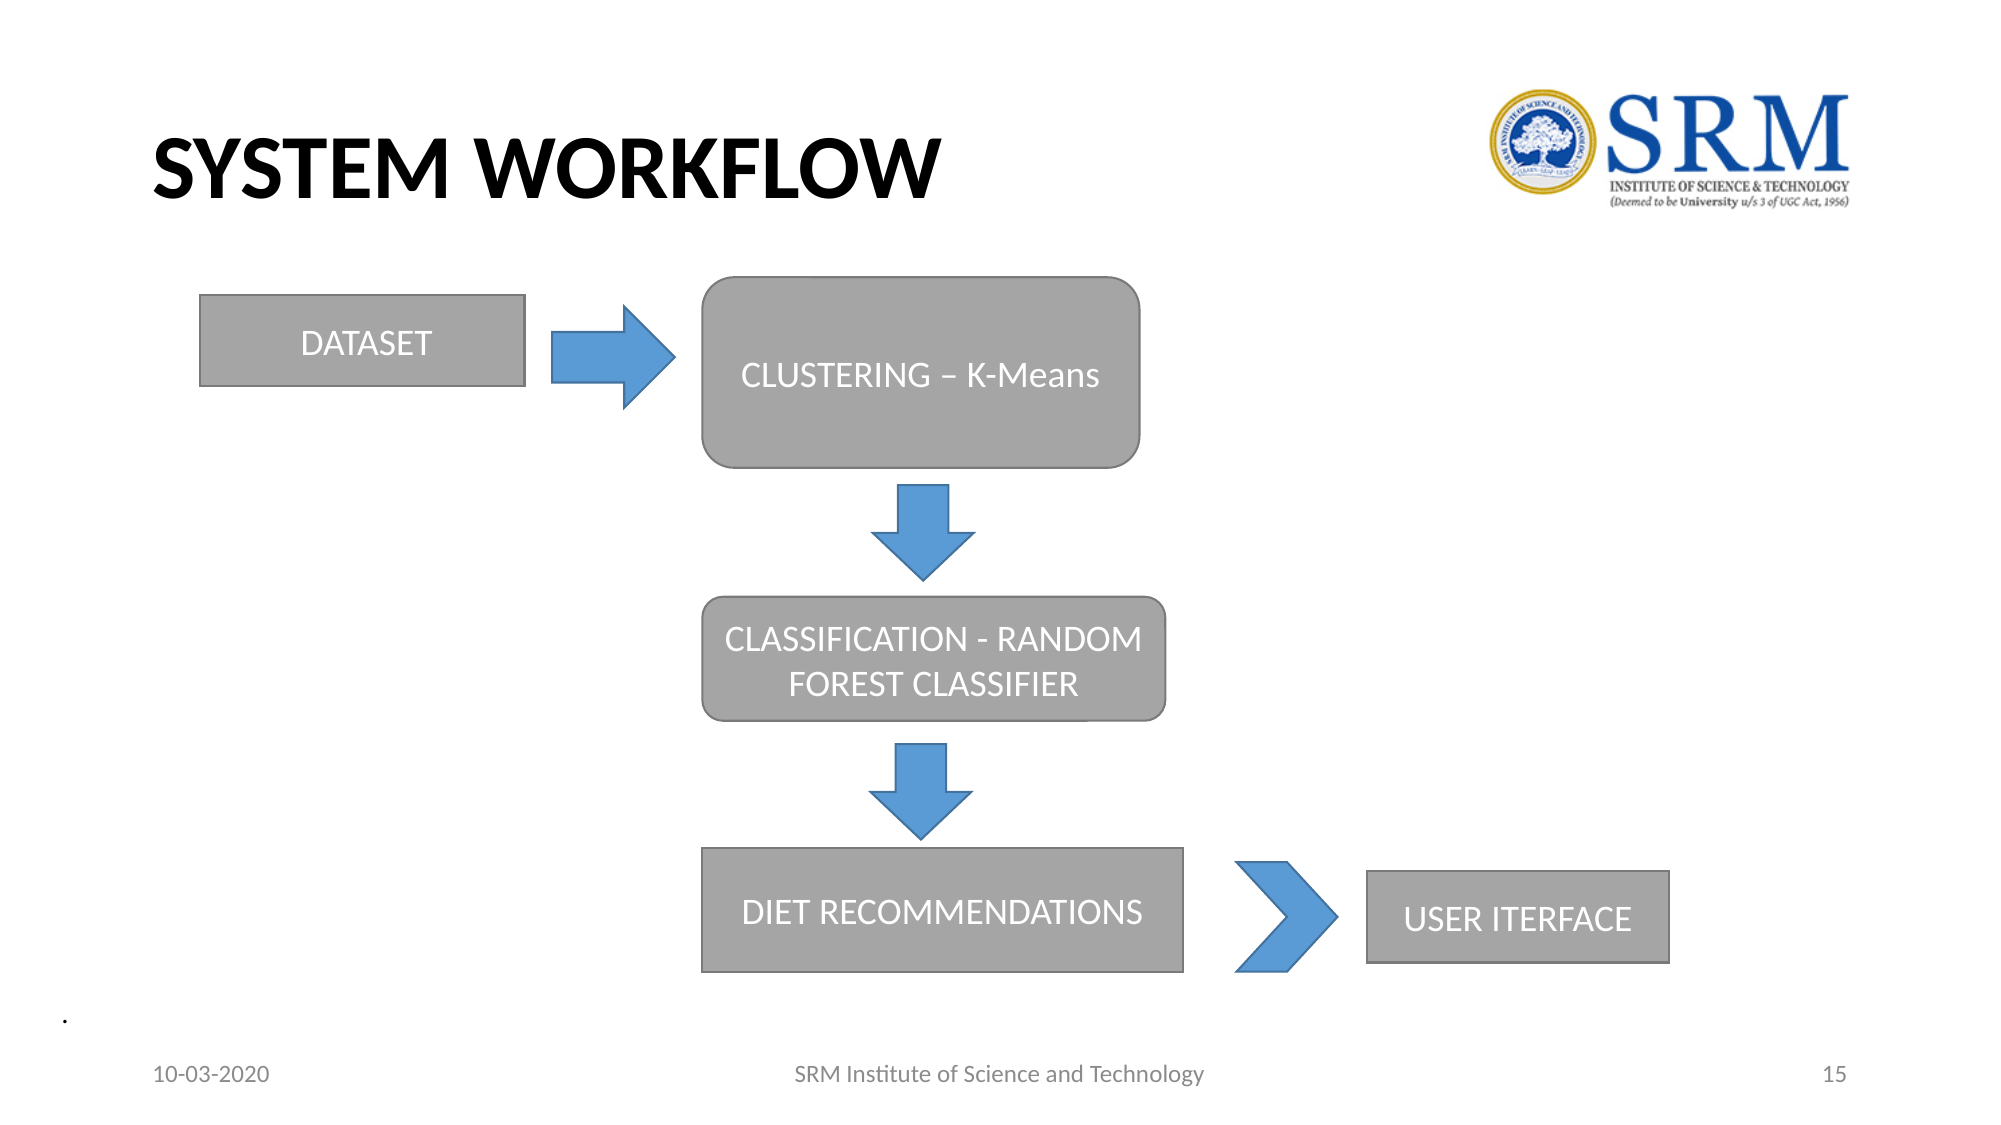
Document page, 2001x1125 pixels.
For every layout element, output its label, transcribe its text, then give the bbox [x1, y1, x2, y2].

text_box [1234, 861, 1339, 973]
text_box CLASSIFICATION - RANDOM FOREST CLASSIFIER [701, 595, 1167, 722]
title System Workflow [137, 59, 1863, 278]
footer SRM Institute of Science and Technology [662, 1042, 1338, 1103]
list . [41, 1006, 84, 1053]
text_box [551, 304, 677, 411]
text_box DIET RECOMMENDATIONS [701, 847, 1184, 973]
text_box [867, 743, 974, 842]
slide_number 15 [1412, 1042, 1863, 1103]
text_box CLUSTERING – K-Means [701, 276, 1141, 469]
text_box USER ITERFACE [1366, 870, 1670, 964]
text_box [870, 484, 977, 583]
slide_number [137, 1042, 588, 1103]
picture [1475, 30, 1863, 250]
text_box DATASET [199, 294, 526, 387]
